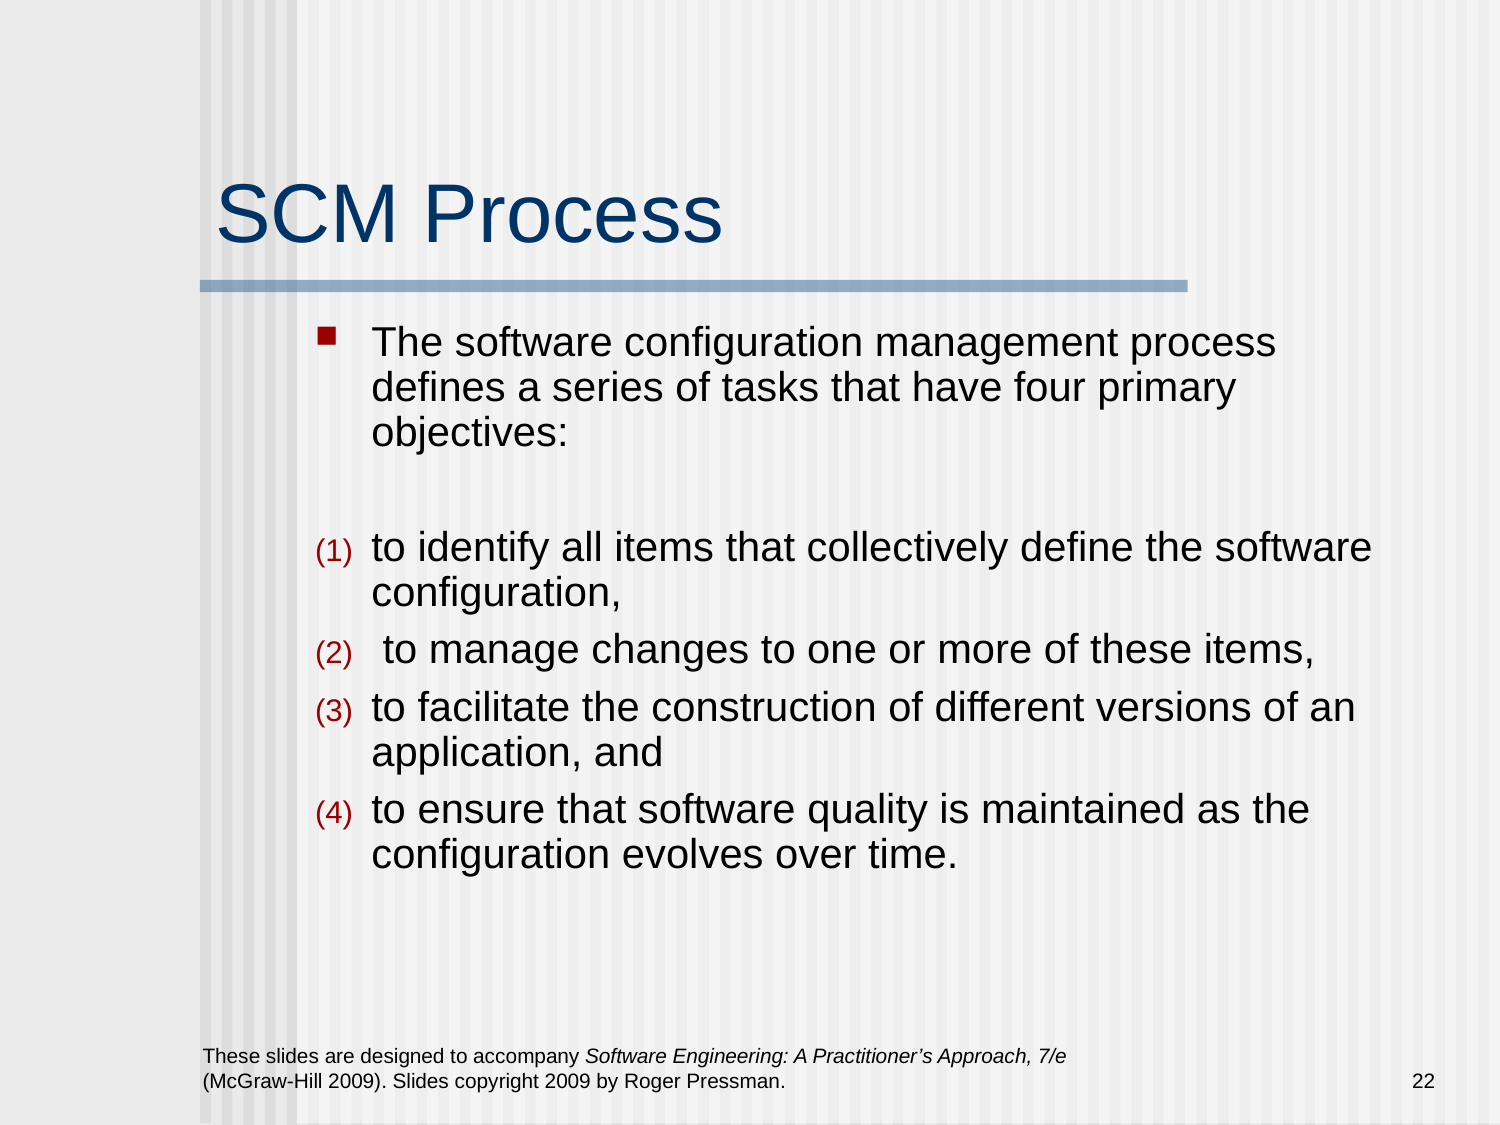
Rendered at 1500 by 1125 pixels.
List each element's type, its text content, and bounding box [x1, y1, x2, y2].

footer These slides are designed to accompany Software Engineering: A Practitioner’s Approach, 7/e (McGraw-Hill 2009). Slides copyright 2009 by Roger Pressman. [187, 1025, 1088, 1100]
title SCM Process [200, 162, 1300, 267]
slide_number 22 [1237, 1025, 1450, 1100]
list The software configuration management process defines a series of tasks that have four primary objectives: to identify all items that collectively define the software configuration, to manage changes to one or more of these items, to facilitate the construction of different versions of an application, and to ensure that software quality is maintained as the configuration evolves over time. [300, 312, 1438, 1000]
